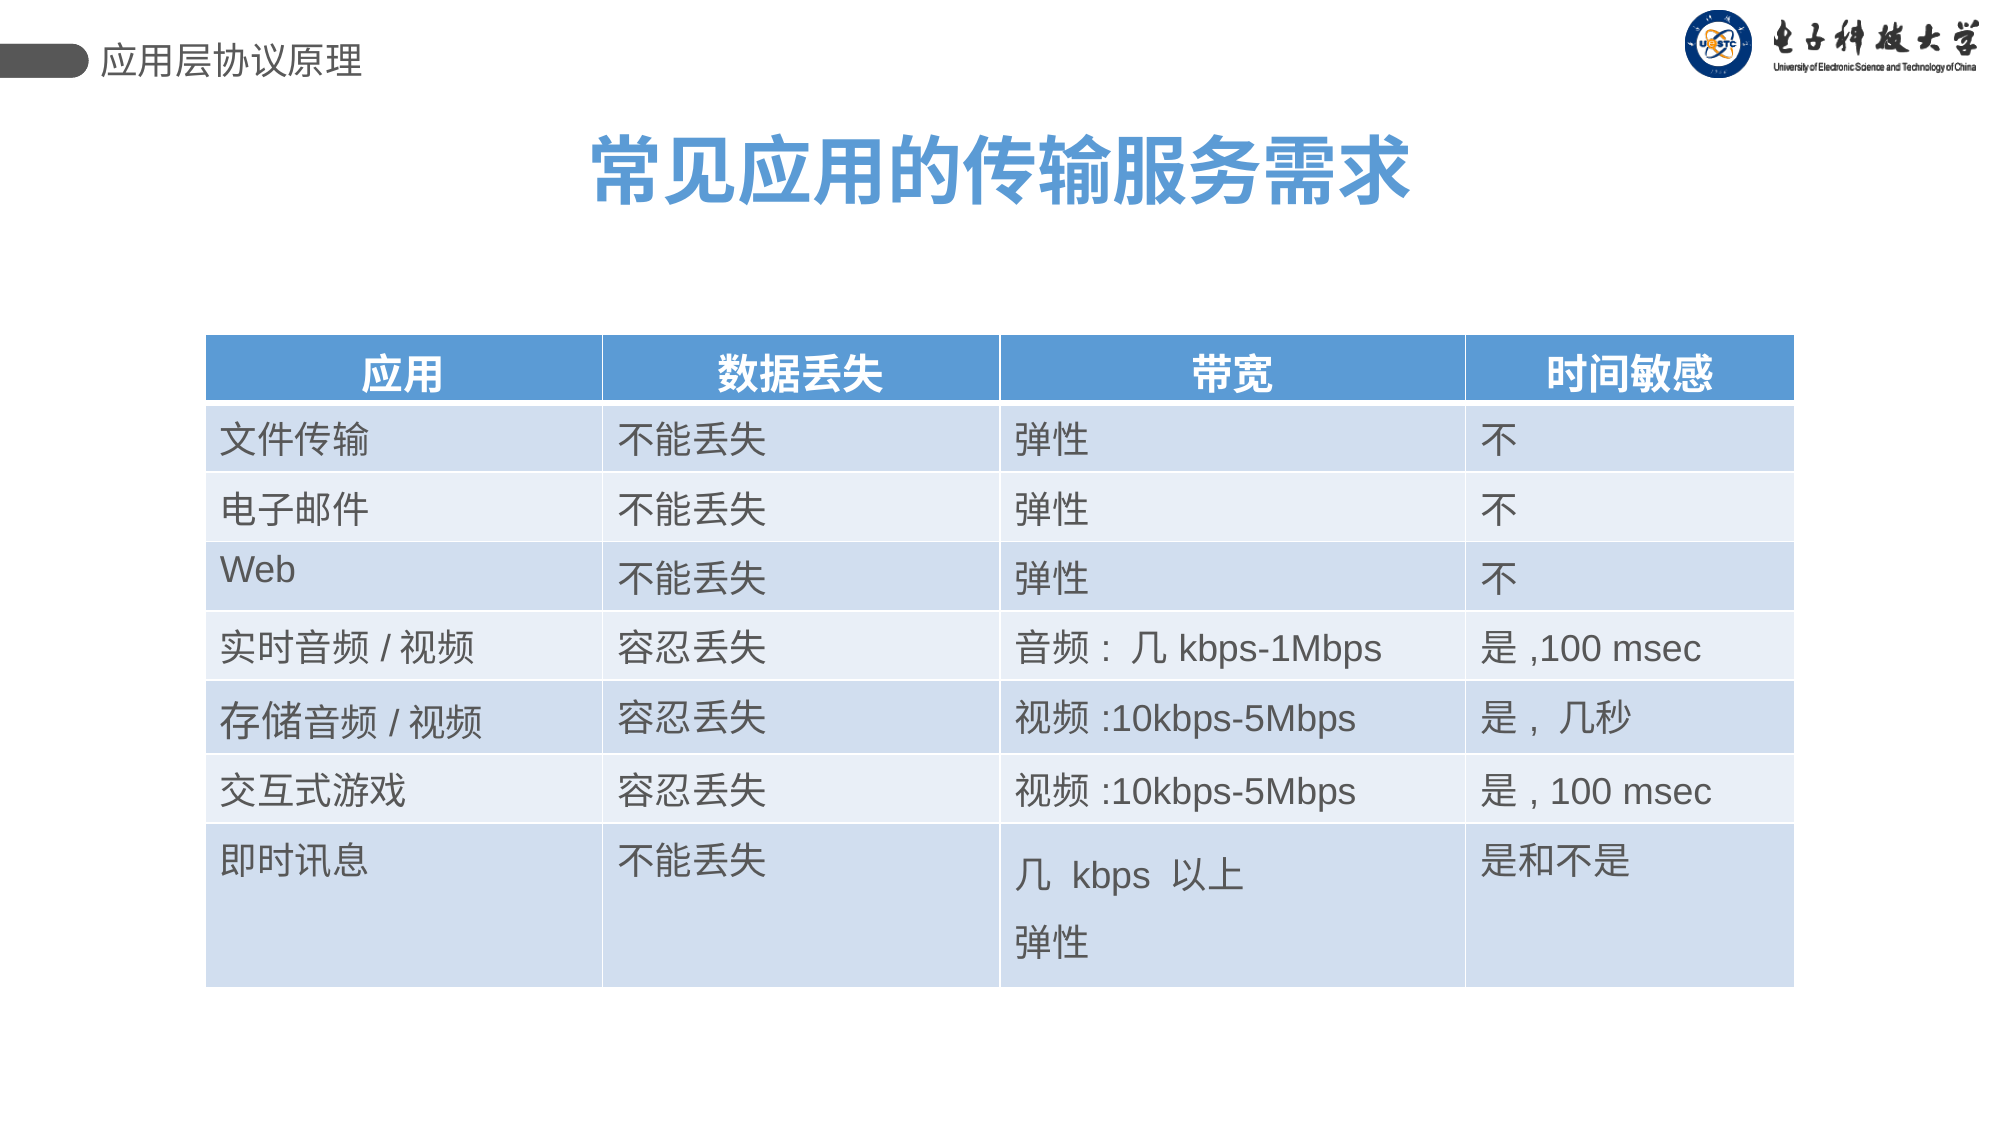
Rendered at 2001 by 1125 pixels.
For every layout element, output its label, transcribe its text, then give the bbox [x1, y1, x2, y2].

table_cell 几 kbps 以上 弹性 [1001, 824, 1465, 987]
table_header 时间敏感 [1466, 335, 1794, 400]
table_cell 是, 几秒 [1466, 681, 1794, 753]
table_cell 存储音频/视频 [206, 681, 602, 753]
table_cell 视频:10kbps-5Mbps [1001, 755, 1465, 822]
picture [1685, 10, 1979, 78]
table_cell 不能丢失 [603, 473, 999, 541]
table_cell 不 [1466, 406, 1794, 471]
table_cell 文件传输 [206, 406, 602, 471]
table_cell 容忍丢失 [603, 681, 999, 753]
table_cell Web [206, 542, 602, 610]
table_cell 即时讯息 [206, 824, 602, 987]
text_box [333, 60, 1679, 248]
table_cell 实时音频/视频 [206, 612, 602, 679]
table_cell 不能丢失 [603, 542, 999, 610]
table_cell 不 [1466, 473, 1794, 541]
table_header 应用 [206, 335, 602, 400]
table_cell 容忍丢失 [603, 755, 999, 822]
table_header 带宽 [1001, 335, 1465, 400]
table_cell 弹性 [1001, 542, 1465, 610]
table_cell 弹性 [1001, 406, 1465, 471]
text_box 常见应用的传输服务需求 [572, 116, 1428, 222]
table_cell 视频:10kbps-5Mbps [1001, 681, 1465, 753]
table_cell 不能丢失 [603, 406, 999, 471]
table_header 数据丢失 [603, 335, 999, 400]
table_cell 电子邮件 [206, 473, 602, 541]
table_cell 交互式游戏 [206, 755, 602, 822]
table_cell 不能丢失 [603, 824, 999, 987]
table_cell 是, 100 msec [1466, 755, 1794, 822]
table_cell 音频: 几kbps-1Mbps [1001, 612, 1465, 679]
table_cell 是和不是 [1466, 824, 1794, 987]
table_cell 容忍丢失 [603, 612, 999, 679]
table_cell 不 [1466, 542, 1794, 610]
table_cell 是,100 msec [1466, 612, 1794, 679]
table_cell 弹性 [1001, 473, 1465, 541]
text_box 应用层协议原理 [100, 28, 450, 91]
